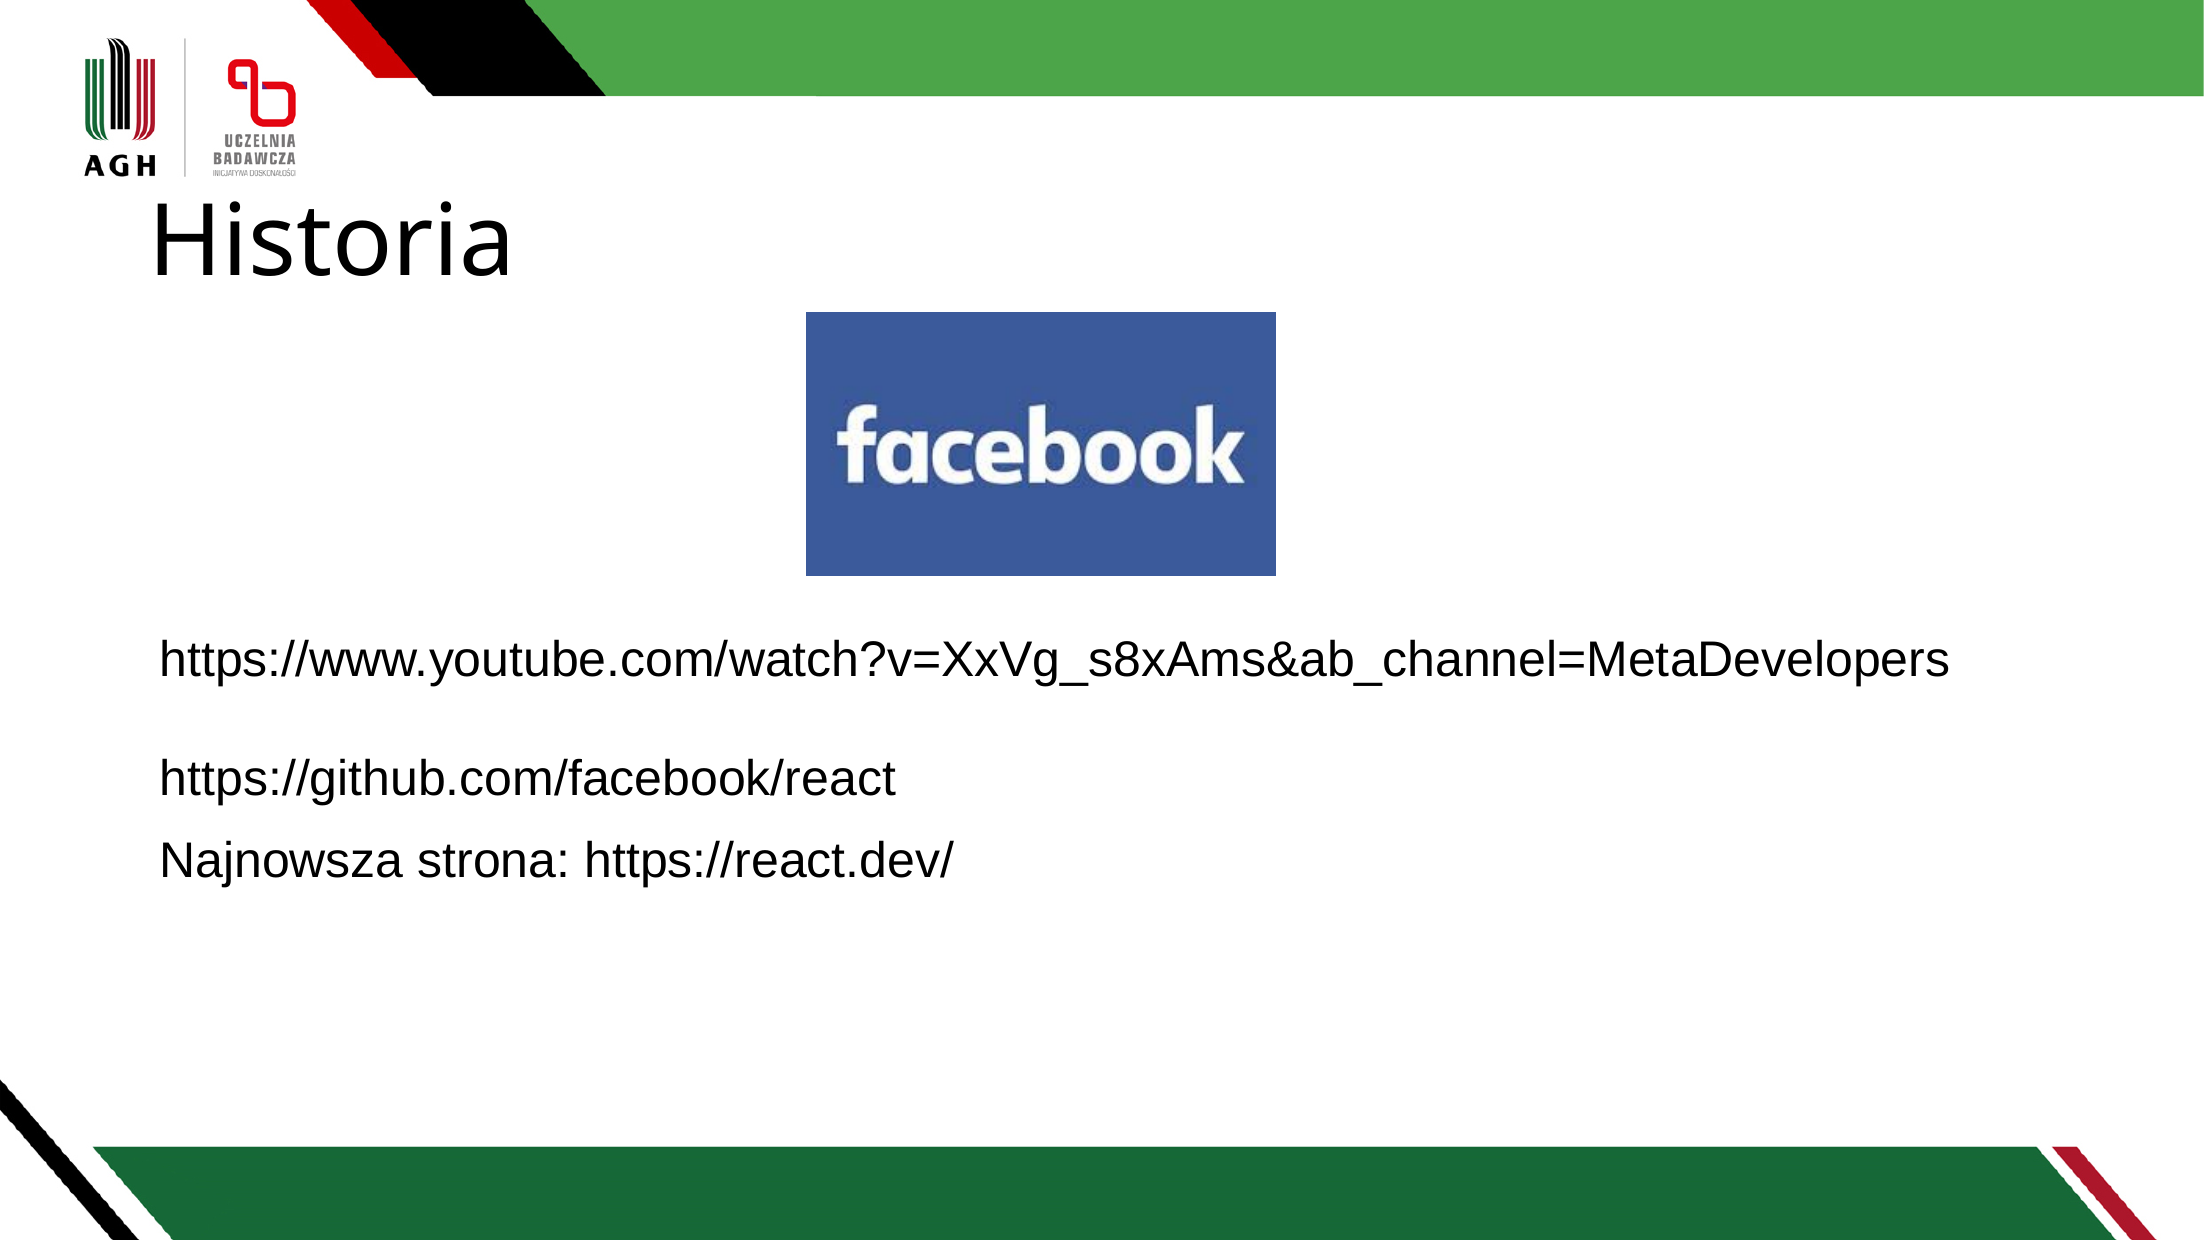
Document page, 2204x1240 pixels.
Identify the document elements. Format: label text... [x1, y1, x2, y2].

picture [0, 0, 2204, 1240]
title Historia [133, 123, 2034, 363]
text_box Najnowsza strona: https://react.dev/ [144, 820, 1247, 895]
text_box https://www.youtube.com/watch?v=XxVg_s8xAms&ab_channel=MetaDevelopers [144, 618, 2018, 694]
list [806, 312, 1276, 576]
text_box https://github.com/facebook/react [145, 738, 1247, 814]
